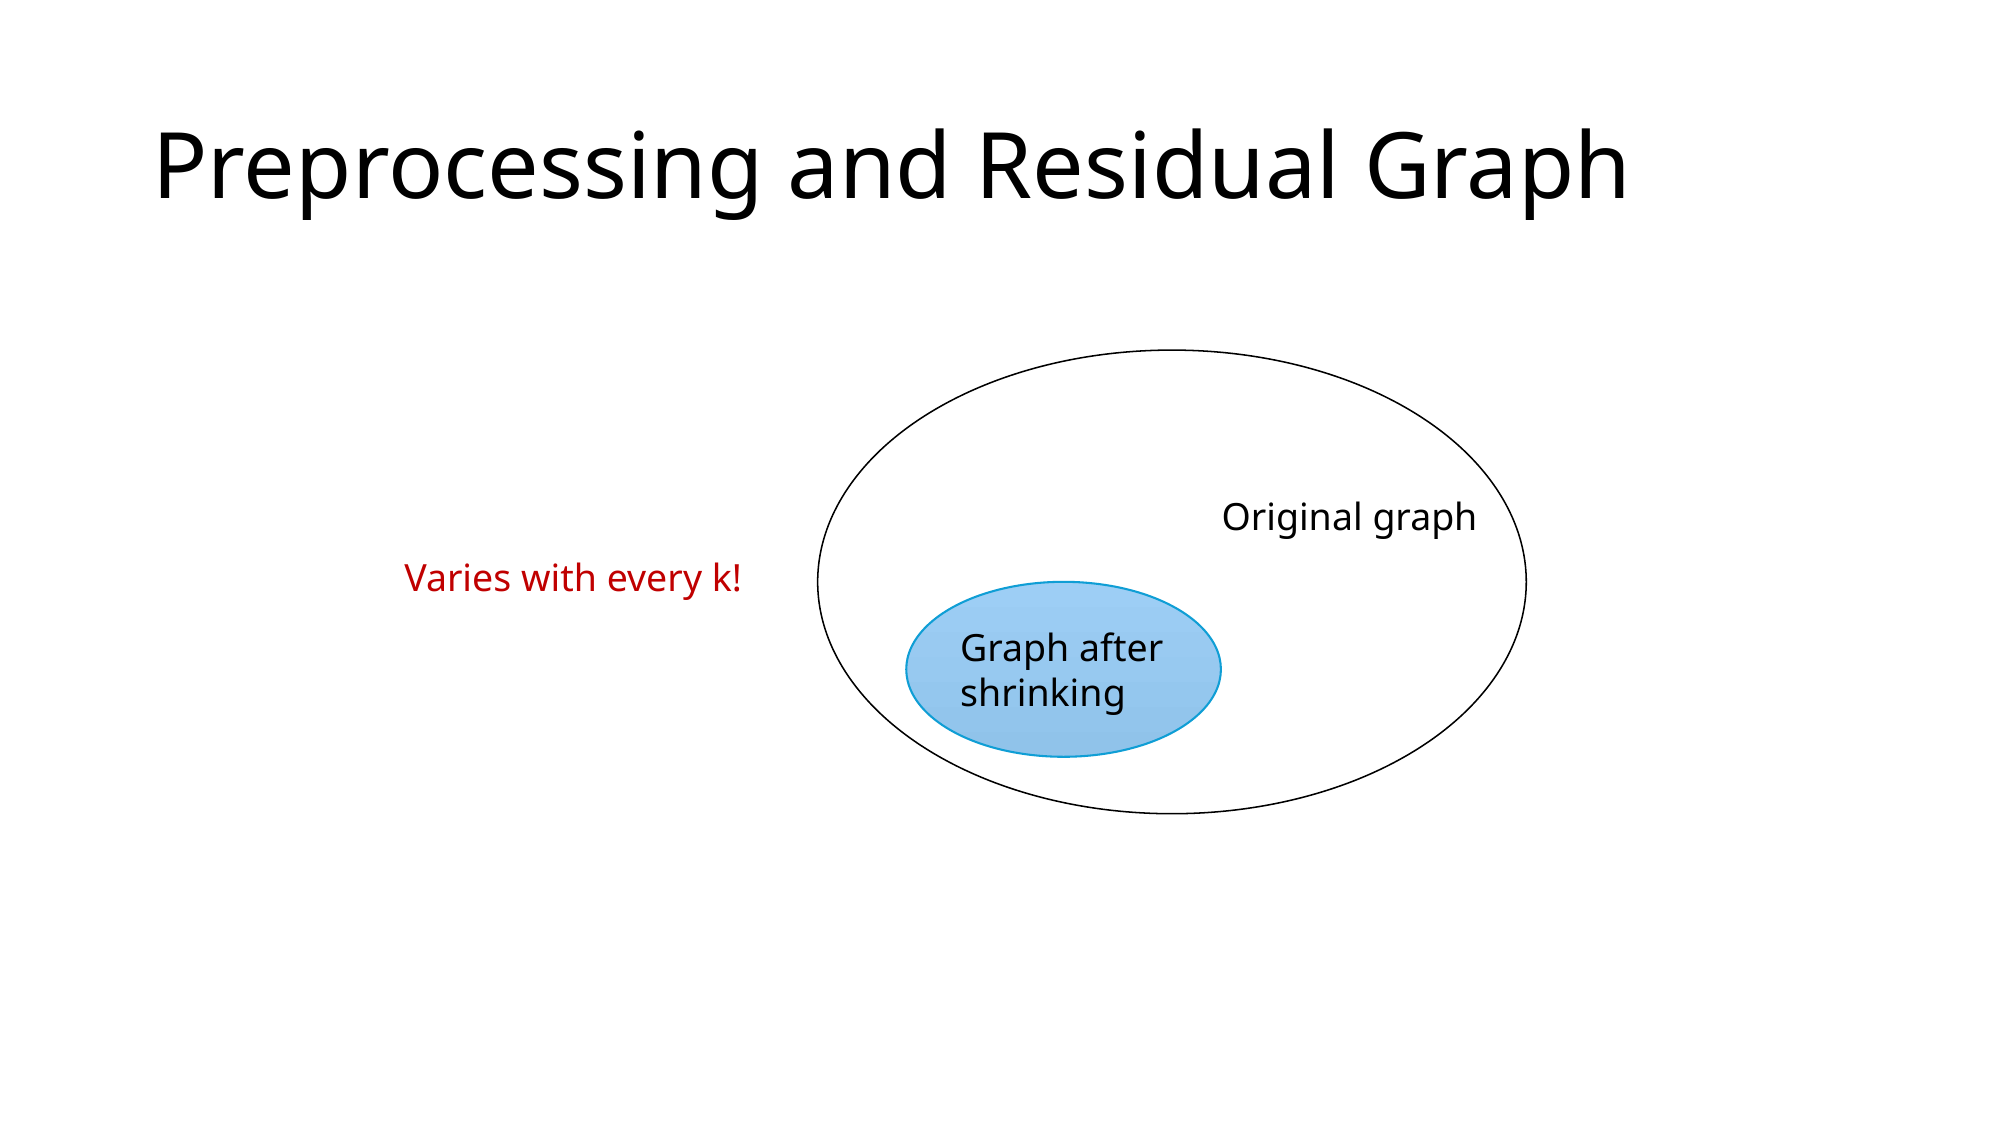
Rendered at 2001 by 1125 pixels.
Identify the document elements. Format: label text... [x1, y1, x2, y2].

text_box [905, 580, 1222, 758]
text_box Original graph [1206, 485, 1493, 546]
text_box Varies with every k! [389, 546, 758, 606]
text_box [817, 350, 1527, 814]
text_box Graph after shrinking [945, 616, 1184, 722]
title Preprocessing and Residual Graph [137, 59, 1863, 278]
